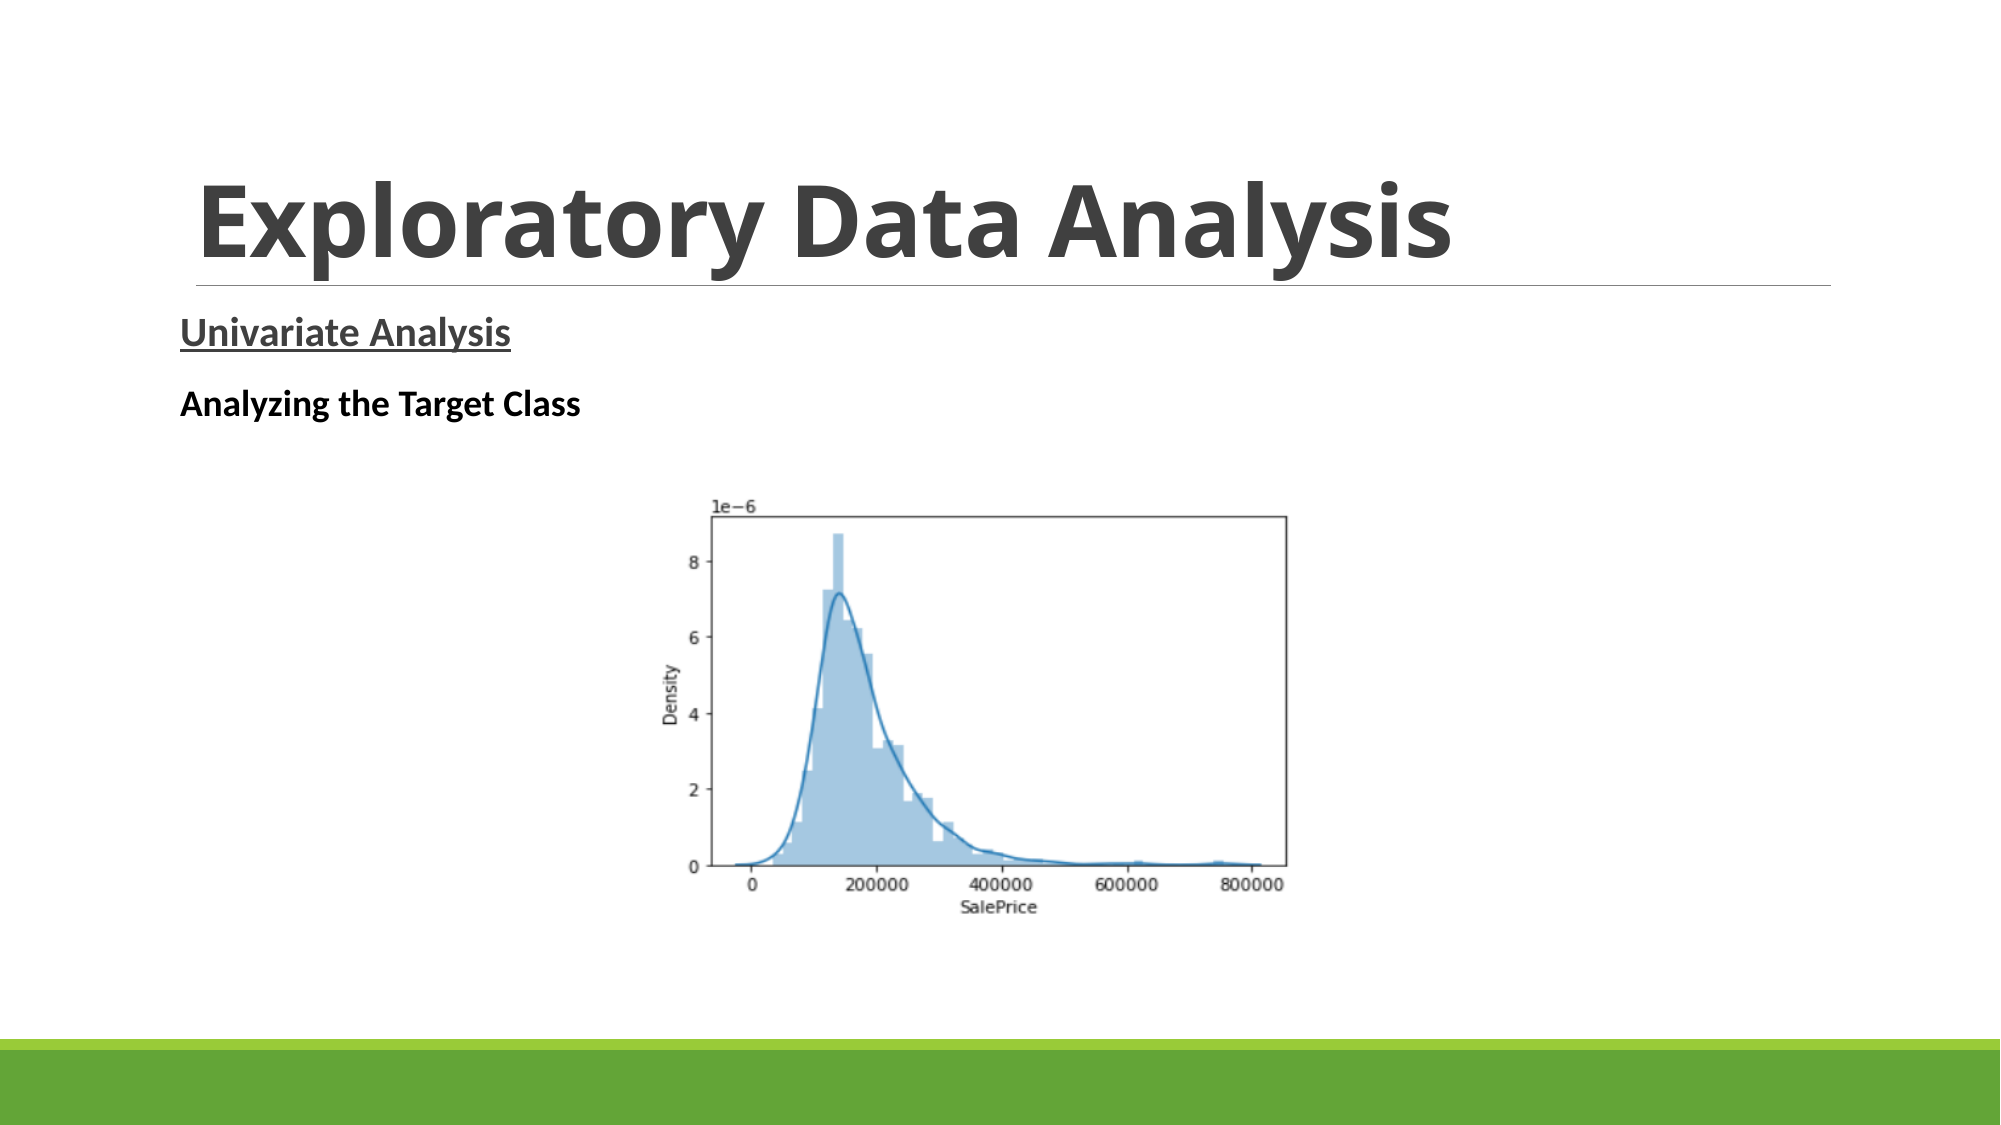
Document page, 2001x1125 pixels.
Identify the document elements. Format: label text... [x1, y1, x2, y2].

list Univariate Analysis Analyzing the Target Class [180, 302, 1830, 963]
picture [606, 478, 1374, 953]
title Exploratory Data Analysis [180, 47, 1830, 285]
